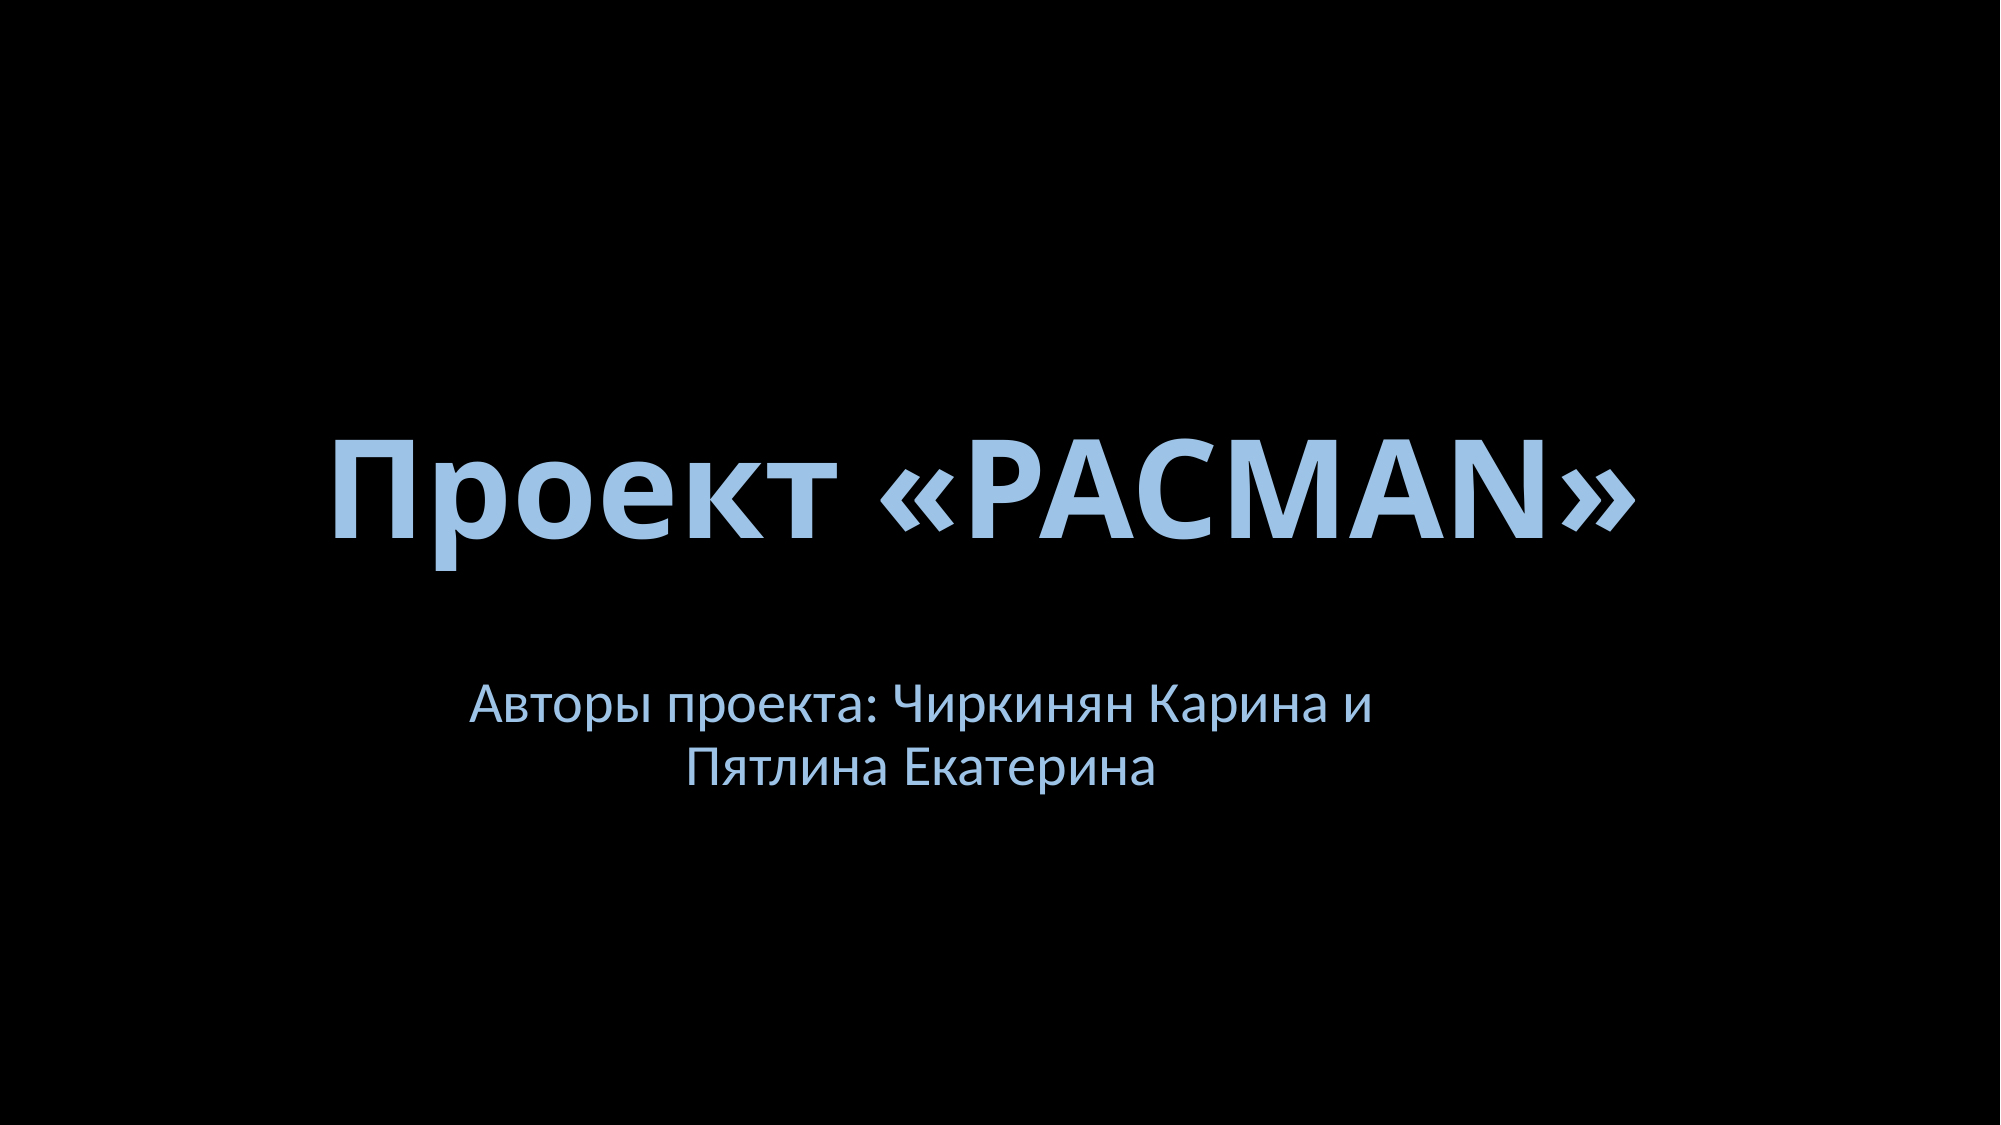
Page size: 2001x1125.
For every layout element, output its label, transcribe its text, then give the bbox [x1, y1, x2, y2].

title Проект «PACMAN» [249, 184, 1750, 576]
subtitle Авторы проекта: Чиркинян Карина и Пятлина Екатерина [363, 664, 1480, 845]
